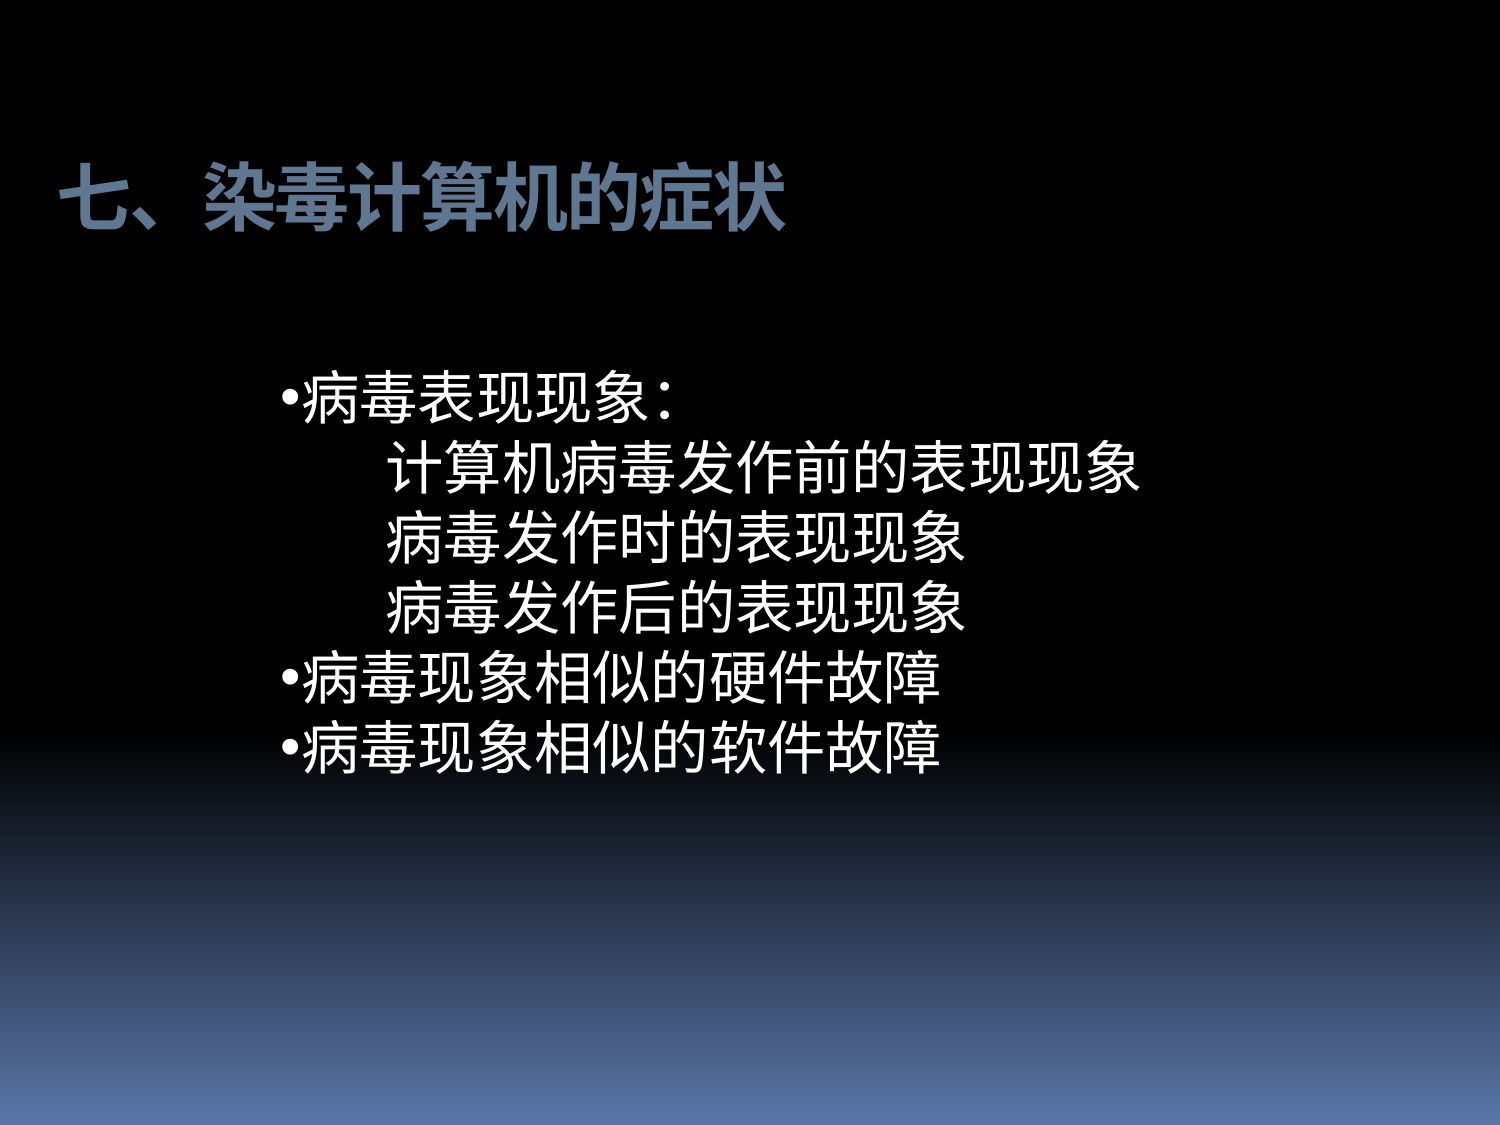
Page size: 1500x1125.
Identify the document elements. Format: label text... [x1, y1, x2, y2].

text_box 病毒表现现象： 计算机病毒发作前的表现现象 病毒发作时的表现现象 病毒发作后的表现现象 病毒现象相似的硬件故障 病毒现象相似的软件故障 [266, 353, 1336, 789]
title 七、染毒计算机的症状 [41, 101, 1443, 290]
